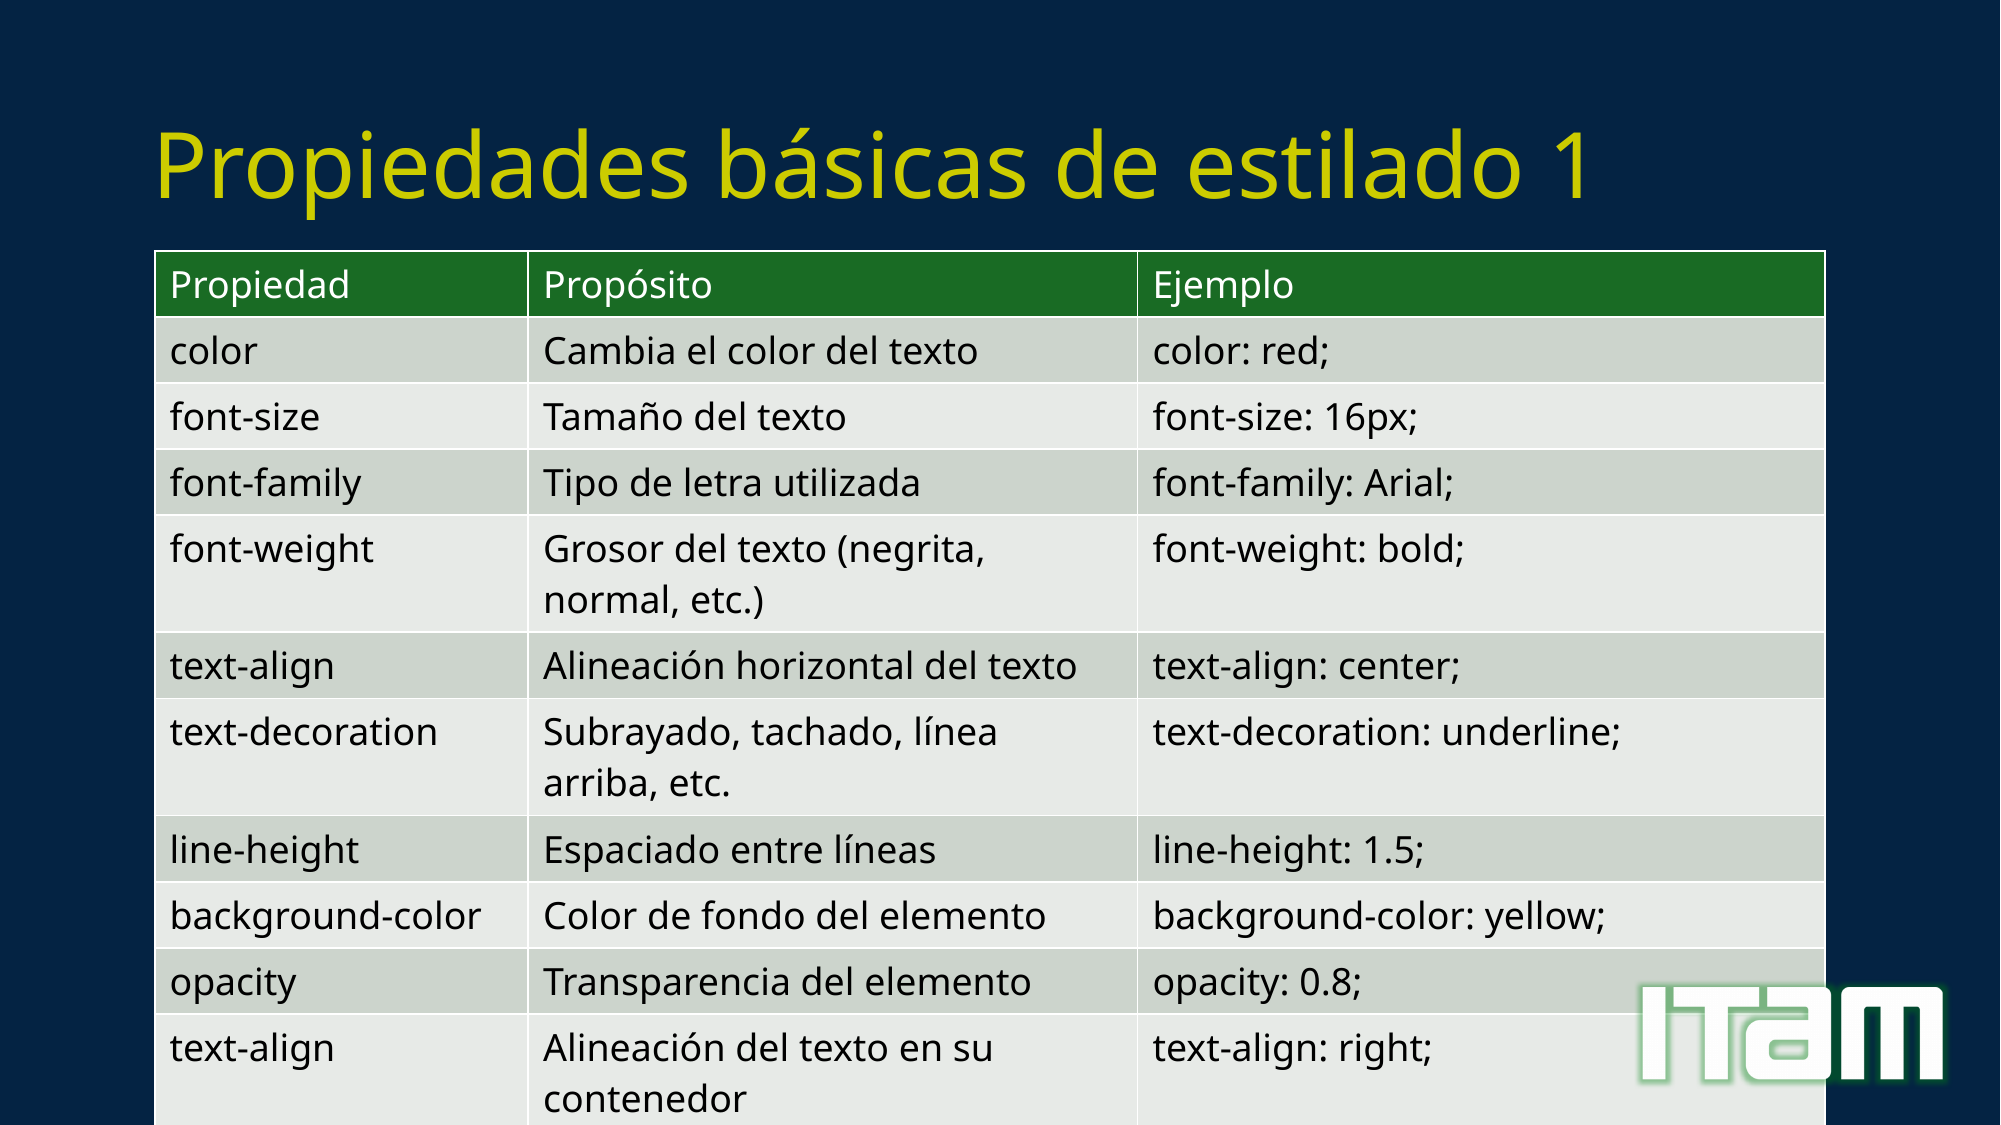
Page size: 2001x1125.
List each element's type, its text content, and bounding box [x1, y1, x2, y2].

table_cell font-weight: bold; [1138, 516, 1824, 631]
table_cell opacity [156, 949, 527, 1013]
table_cell Grosor del texto (negrita, normal, etc.) [529, 516, 1137, 631]
table_cell Alineación horizontal del texto [529, 633, 1137, 698]
table_cell text-decoration: underline; [1138, 699, 1824, 815]
table_cell font-size [156, 384, 527, 448]
table_header Ejemplo [1138, 252, 1824, 316]
table_cell line-height [156, 816, 527, 881]
table_cell Subrayado, tachado, línea arriba, etc. [529, 699, 1137, 815]
table_cell text-align [156, 633, 527, 698]
title Propiedades básicas de estilado 1 [137, 59, 1863, 278]
table_cell Transparencia del elemento [529, 949, 1137, 1013]
table_header Propiedad [156, 252, 527, 316]
table_cell color [156, 318, 527, 382]
table_cell Espaciado entre líneas [529, 816, 1137, 881]
table_cell font-family [156, 450, 527, 514]
table_header Propósito [529, 252, 1137, 316]
table_cell opacity: 0.8; [1138, 949, 1498, 1013]
table_cell text-align [156, 1015, 527, 1125]
table_cell Cambia el color del texto [529, 318, 1137, 382]
table_cell text-align: center; [1138, 633, 1824, 698]
table_cell text-decoration [156, 699, 527, 815]
table_cell line-height: 1.5; [1138, 816, 1824, 881]
table_cell color: red; [1138, 318, 1824, 382]
picture [1505, 913, 2000, 1125]
table_cell text-align: right; [1138, 1015, 1498, 1125]
table_cell Color de fondo del elemento [529, 883, 1137, 947]
table_cell Alineación del texto en su contenedor [529, 1015, 1137, 1125]
table_cell Tamaño del texto [529, 384, 1137, 448]
table_cell font-size: 16px; [1138, 384, 1824, 448]
table_cell background-color: yellow; [1138, 883, 1824, 947]
table_cell font-weight [156, 516, 527, 631]
table_cell font-family: Arial; [1138, 450, 1824, 514]
table_cell Tipo de letra utilizada [529, 450, 1137, 514]
table_cell background-color [156, 883, 527, 947]
